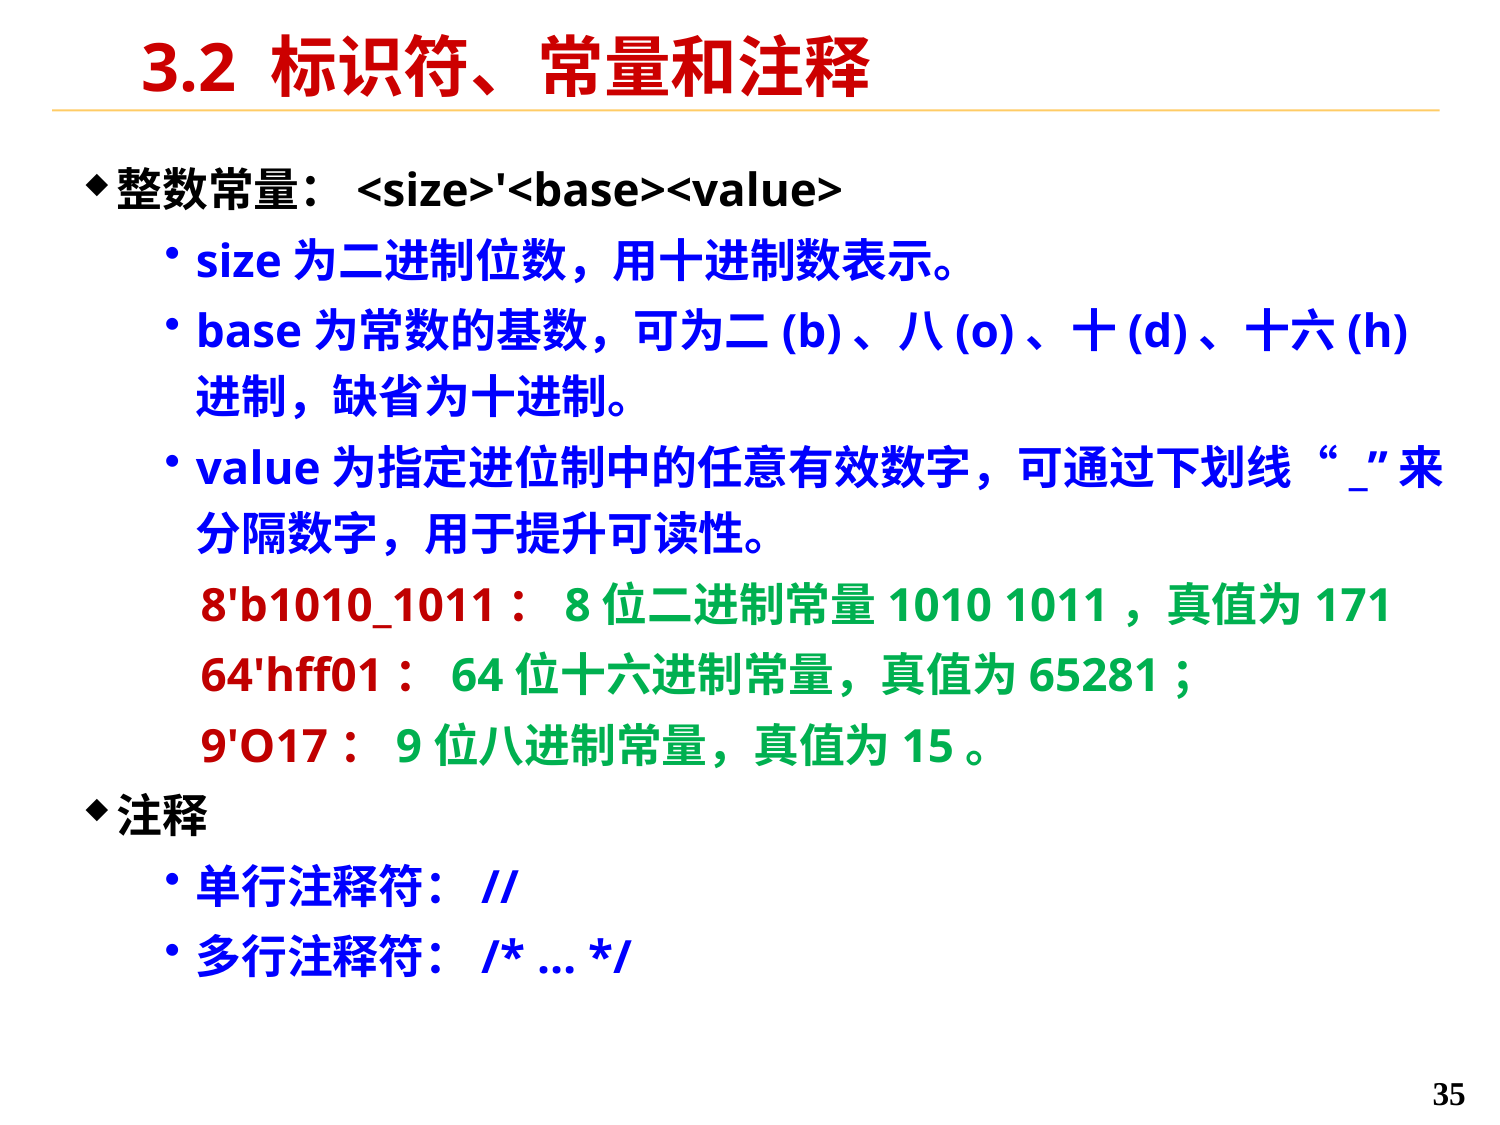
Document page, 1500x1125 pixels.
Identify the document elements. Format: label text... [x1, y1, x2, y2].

slide_number 35 [1417, 1064, 1500, 1120]
title 3.2 标识符、常量和注释 [131, 31, 1128, 110]
list 整数常量：<size>'<base><value> size为二进制位数，用十进制数表示。 base为常数的基数，可为二(b)、八(o)、十(d)、十六(h)进制，缺省为十进制。 value为指定进位制中的任意有效数字，可通过下划线“_”来分隔数字，用于提升可读性。 8'b1010_1011：8位二进制常量1010 1011，真值为171 64'hff01：64位十六进制常量，真值为65281； 9'O17：9位八进制常量，真值为15。 注释 单行注释符：// 多行注释符：/* … */ [72, 145, 1472, 1004]
